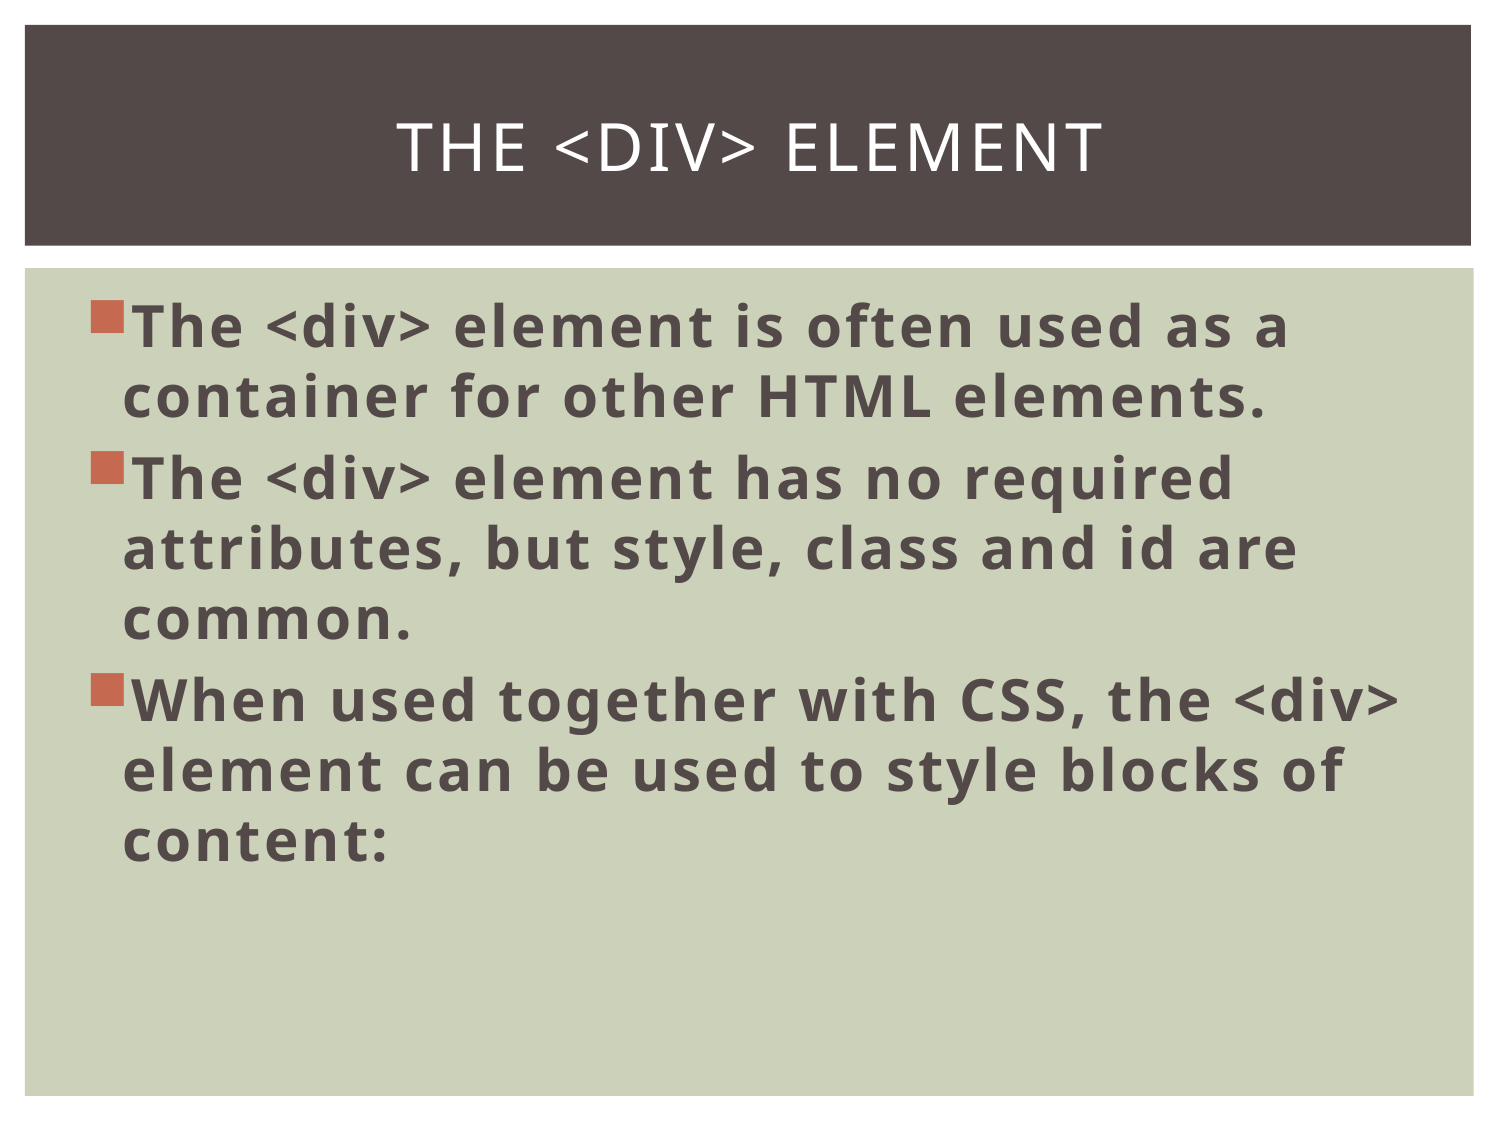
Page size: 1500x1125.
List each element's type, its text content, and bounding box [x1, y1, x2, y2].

title The <div> Element [62, 58, 1438, 232]
list The <div> element is often used as a container for other HTML elements. The <div> element has no required attributes, but style, class and id are common. When used together with CSS, the <div> element can be used to style blocks of content: [62, 281, 1442, 1005]
